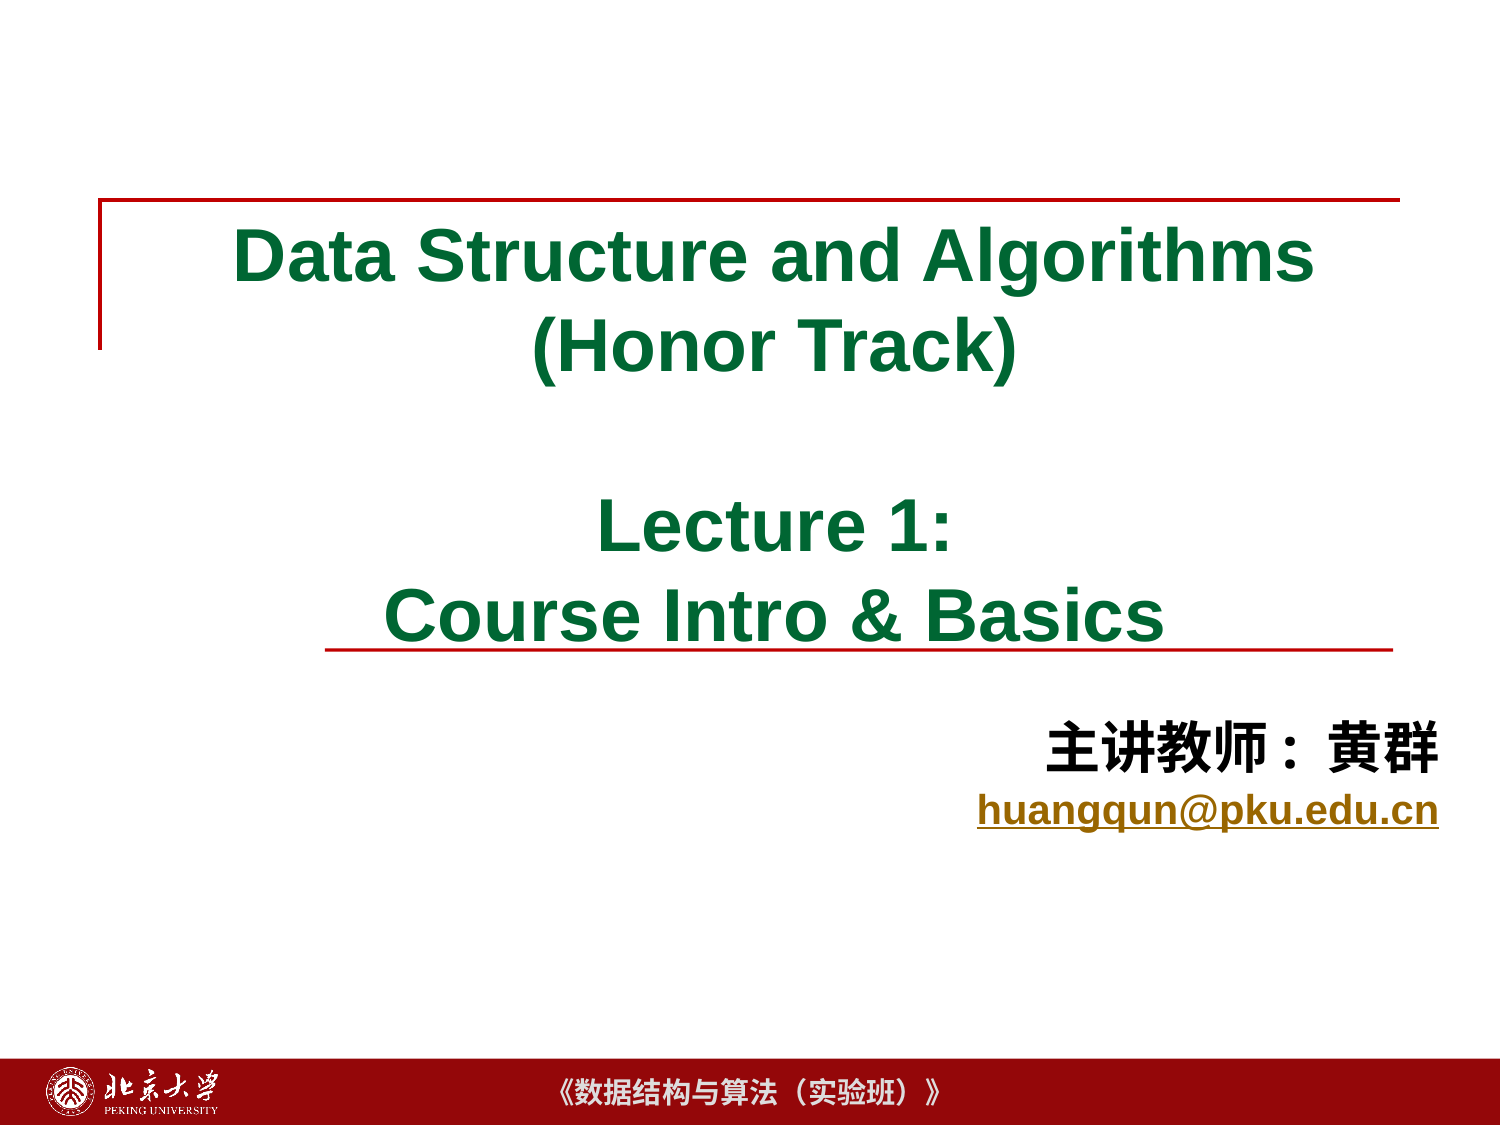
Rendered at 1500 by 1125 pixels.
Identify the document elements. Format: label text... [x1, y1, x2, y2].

subtitle 主讲教师: 黄群 huangqun@pku.edu.cn [237, 712, 1455, 1125]
title Data Structure and Algorithms (Honor Track) Lecture 1: Course Intro & Basics [150, 287, 1401, 575]
picture [46, 1067, 218, 1116]
